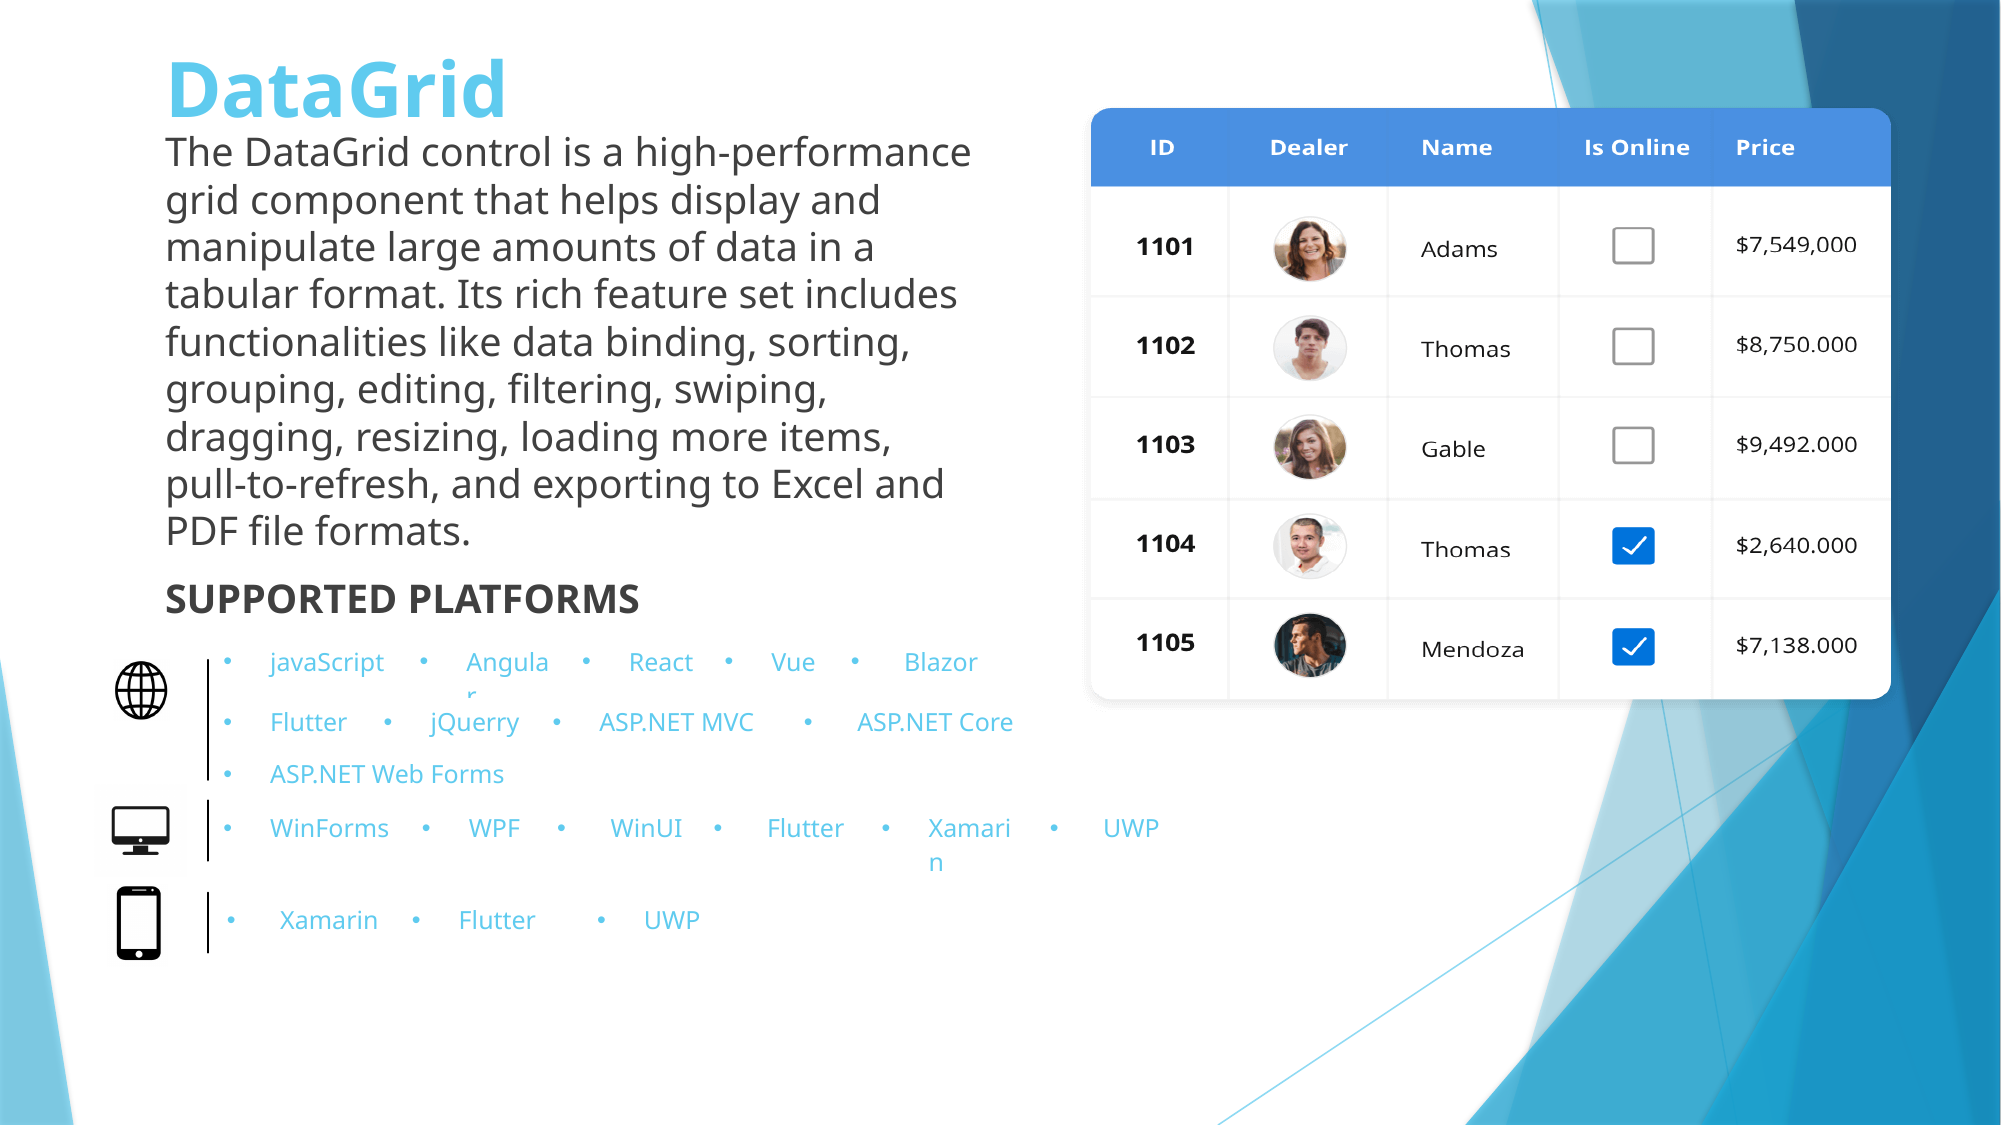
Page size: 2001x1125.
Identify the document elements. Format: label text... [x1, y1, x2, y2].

table_header WinUI [542, 803, 699, 886]
table_header Xamarin [867, 803, 1035, 886]
table_header ASP.NET Core [789, 698, 1044, 750]
table_header Xamarin [212, 895, 397, 978]
table_header UWP [582, 895, 767, 978]
table_header Flutter [214, 698, 369, 750]
picture [107, 884, 168, 967]
table_header UWP [1035, 803, 1185, 886]
table_header ASP.NET Web Forms [208, 750, 1044, 803]
table_header Flutter [397, 895, 582, 978]
table_header Flutter [699, 803, 867, 886]
table_header Vue [709, 637, 836, 698]
table_header Angular [405, 637, 567, 698]
table_header javaScript [208, 637, 405, 698]
table_header WPF [407, 803, 542, 886]
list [1065, 84, 1917, 725]
table_header WinForms [208, 803, 407, 886]
table_header ASP.NET MVC [537, 698, 789, 750]
title DataGrid [150, 33, 1876, 141]
list The DataGrid control is a high-performance grid component that helps display and manipulate large amounts of data in a tabular format. Its rich feature set includes functionalities like data binding, sorting, grouping, editing, filtering, swiping, dragging, resizing, loading more items, pull-to-refresh, and exporting to Excel and PDF file formats. SUPPORTED PLATFORMS [150, 119, 1000, 1049]
table_header React [567, 637, 709, 698]
table_header Blazor [836, 637, 1044, 698]
table_header jQuerry [369, 698, 537, 750]
picture [112, 659, 170, 722]
picture [94, 783, 188, 878]
